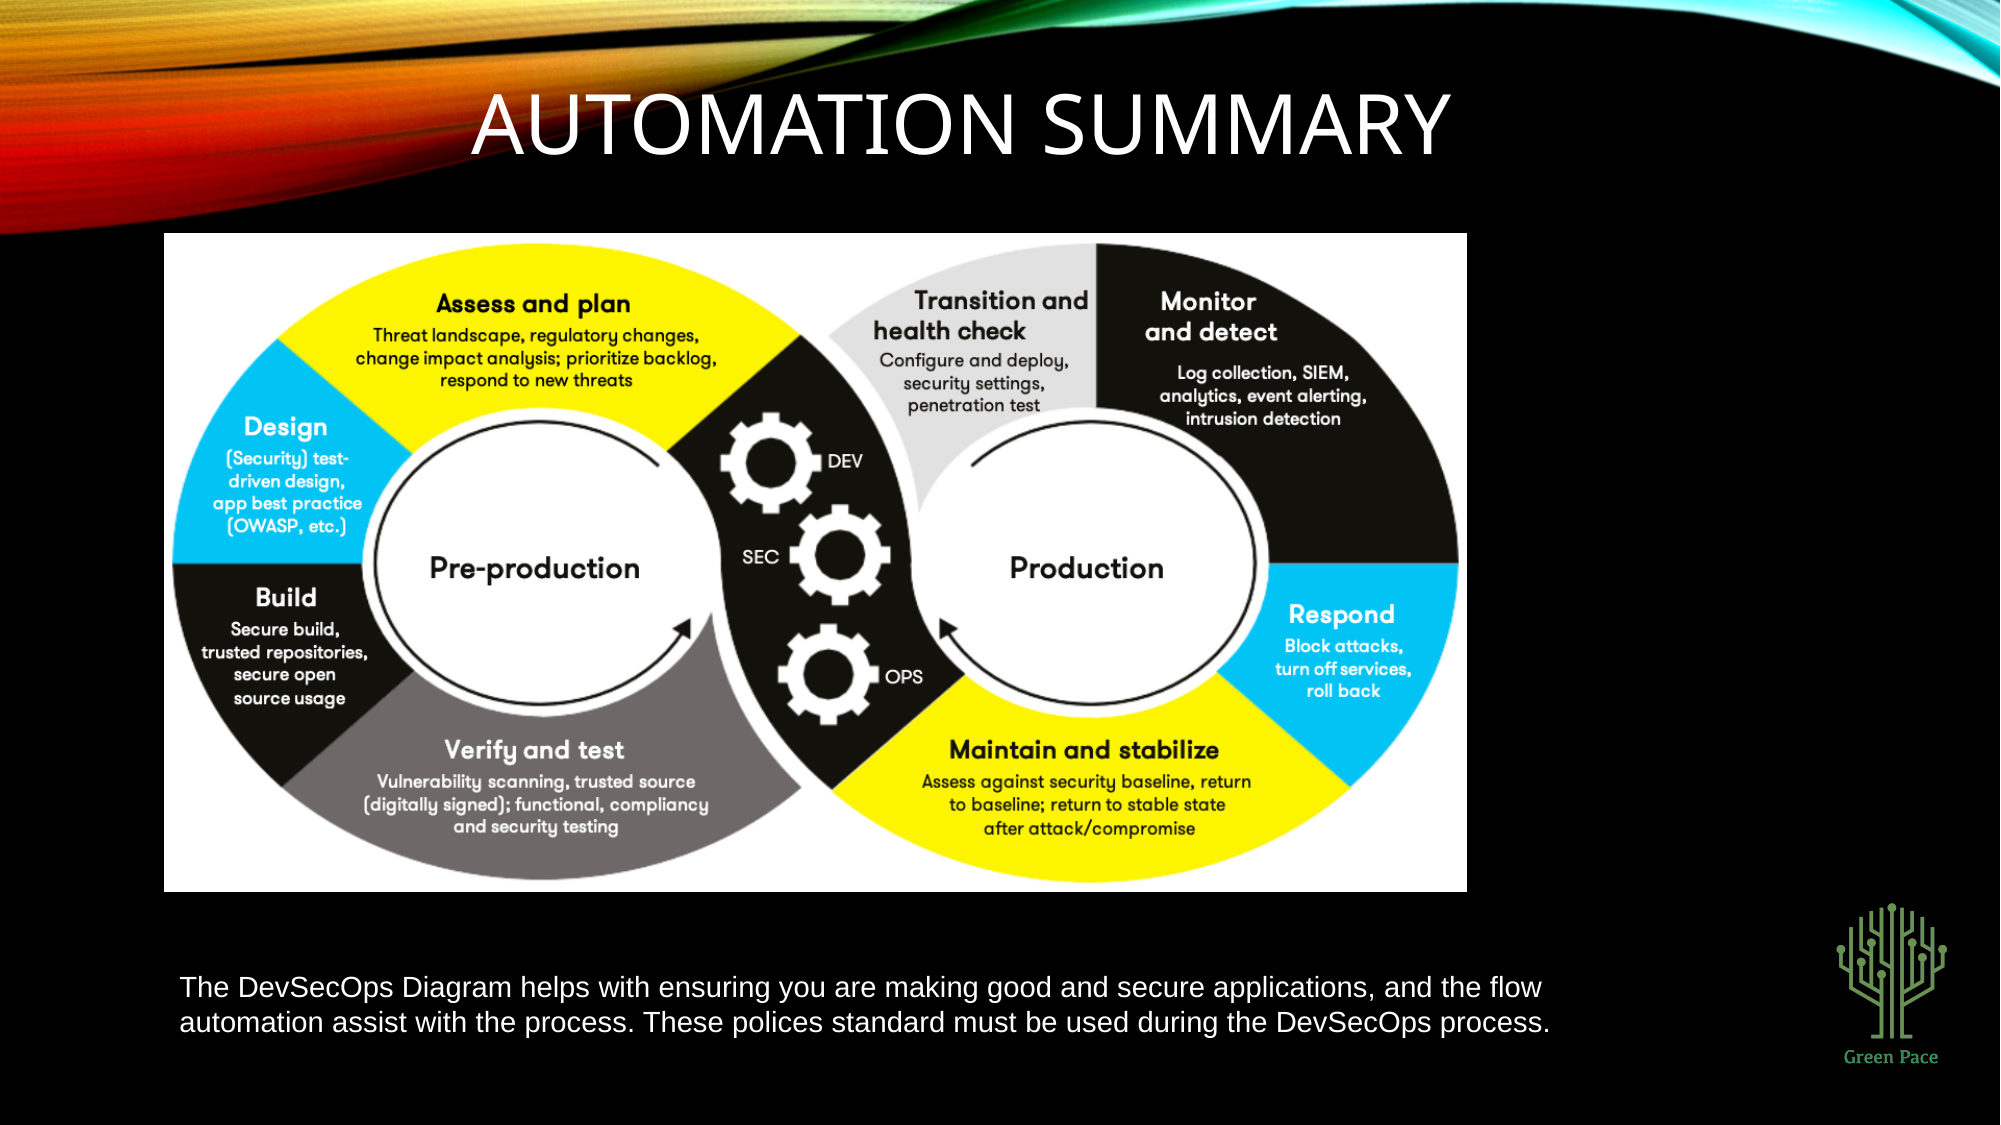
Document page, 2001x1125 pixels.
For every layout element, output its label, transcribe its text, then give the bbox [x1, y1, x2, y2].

title AUTOMATION SUMMARY [54, 21, 1467, 234]
text_box The DevSecOps Diagram helps with ensuring you are making good and secure applications, and the flow automation assist with the process. These polices standard must be used during the DevSecOps process. [164, 961, 1578, 1047]
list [164, 233, 1468, 892]
picture [1817, 892, 1964, 1082]
picture [0, 0, 2000, 237]
